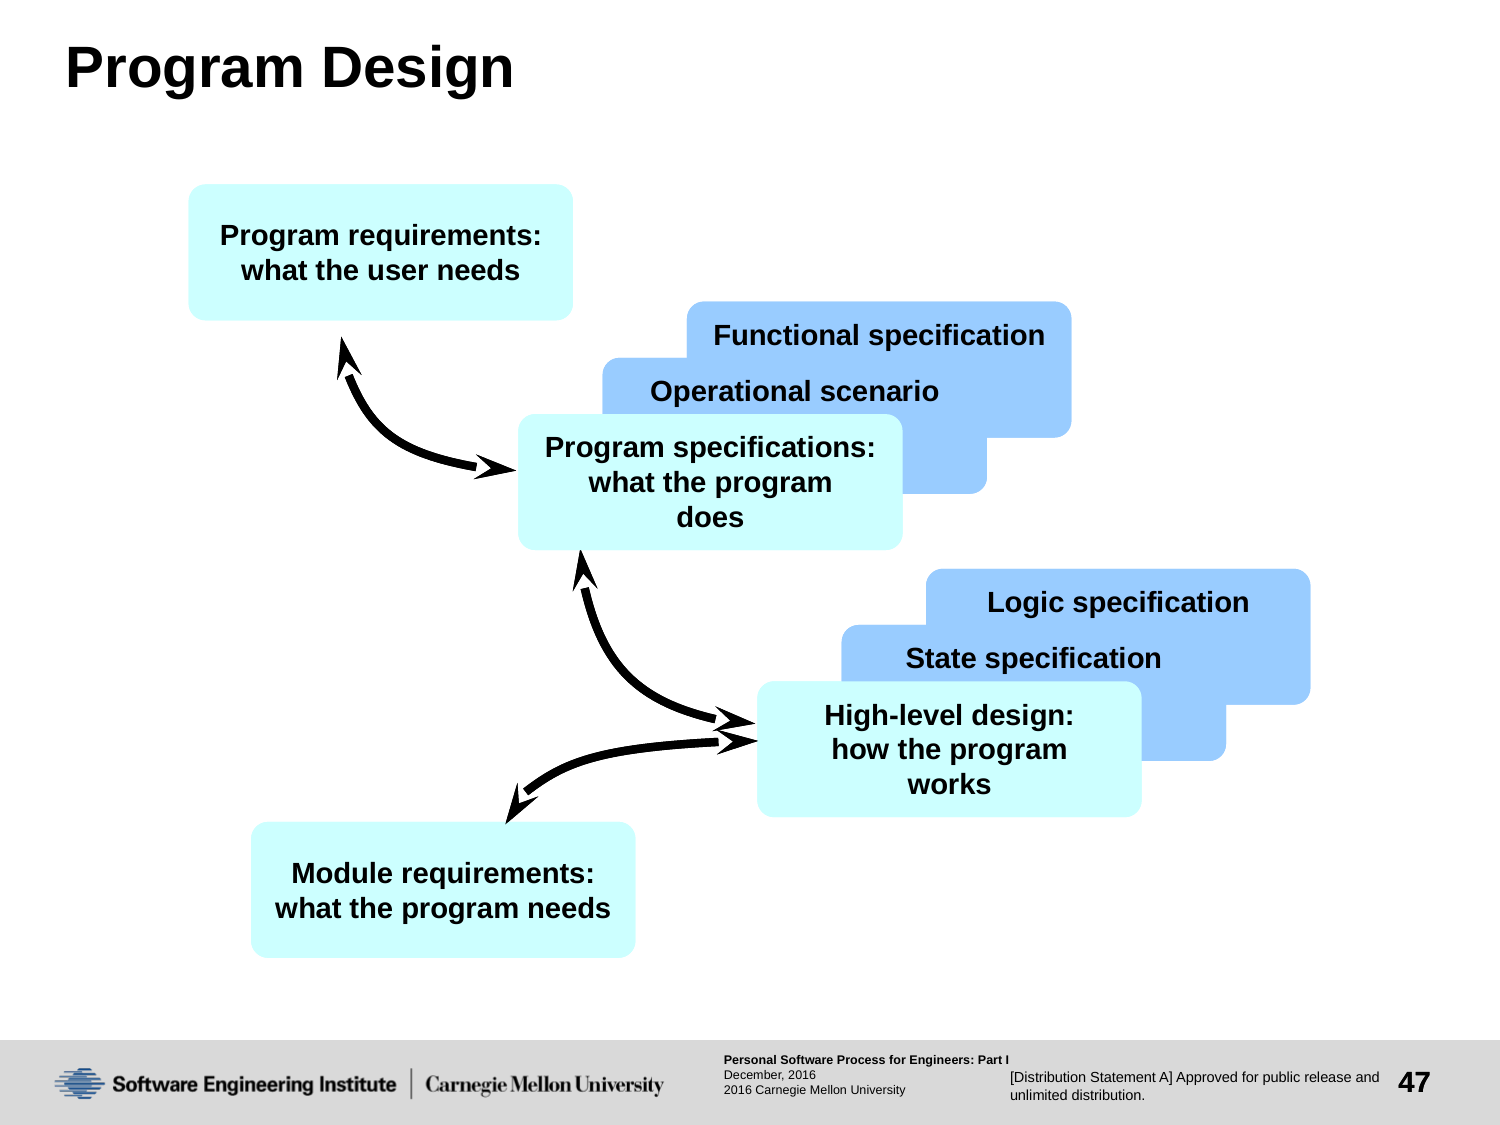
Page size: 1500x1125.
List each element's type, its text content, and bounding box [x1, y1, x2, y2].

picture [46, 1061, 673, 1104]
picture [188, 184, 1313, 960]
title Program Design [65, 37, 1313, 148]
